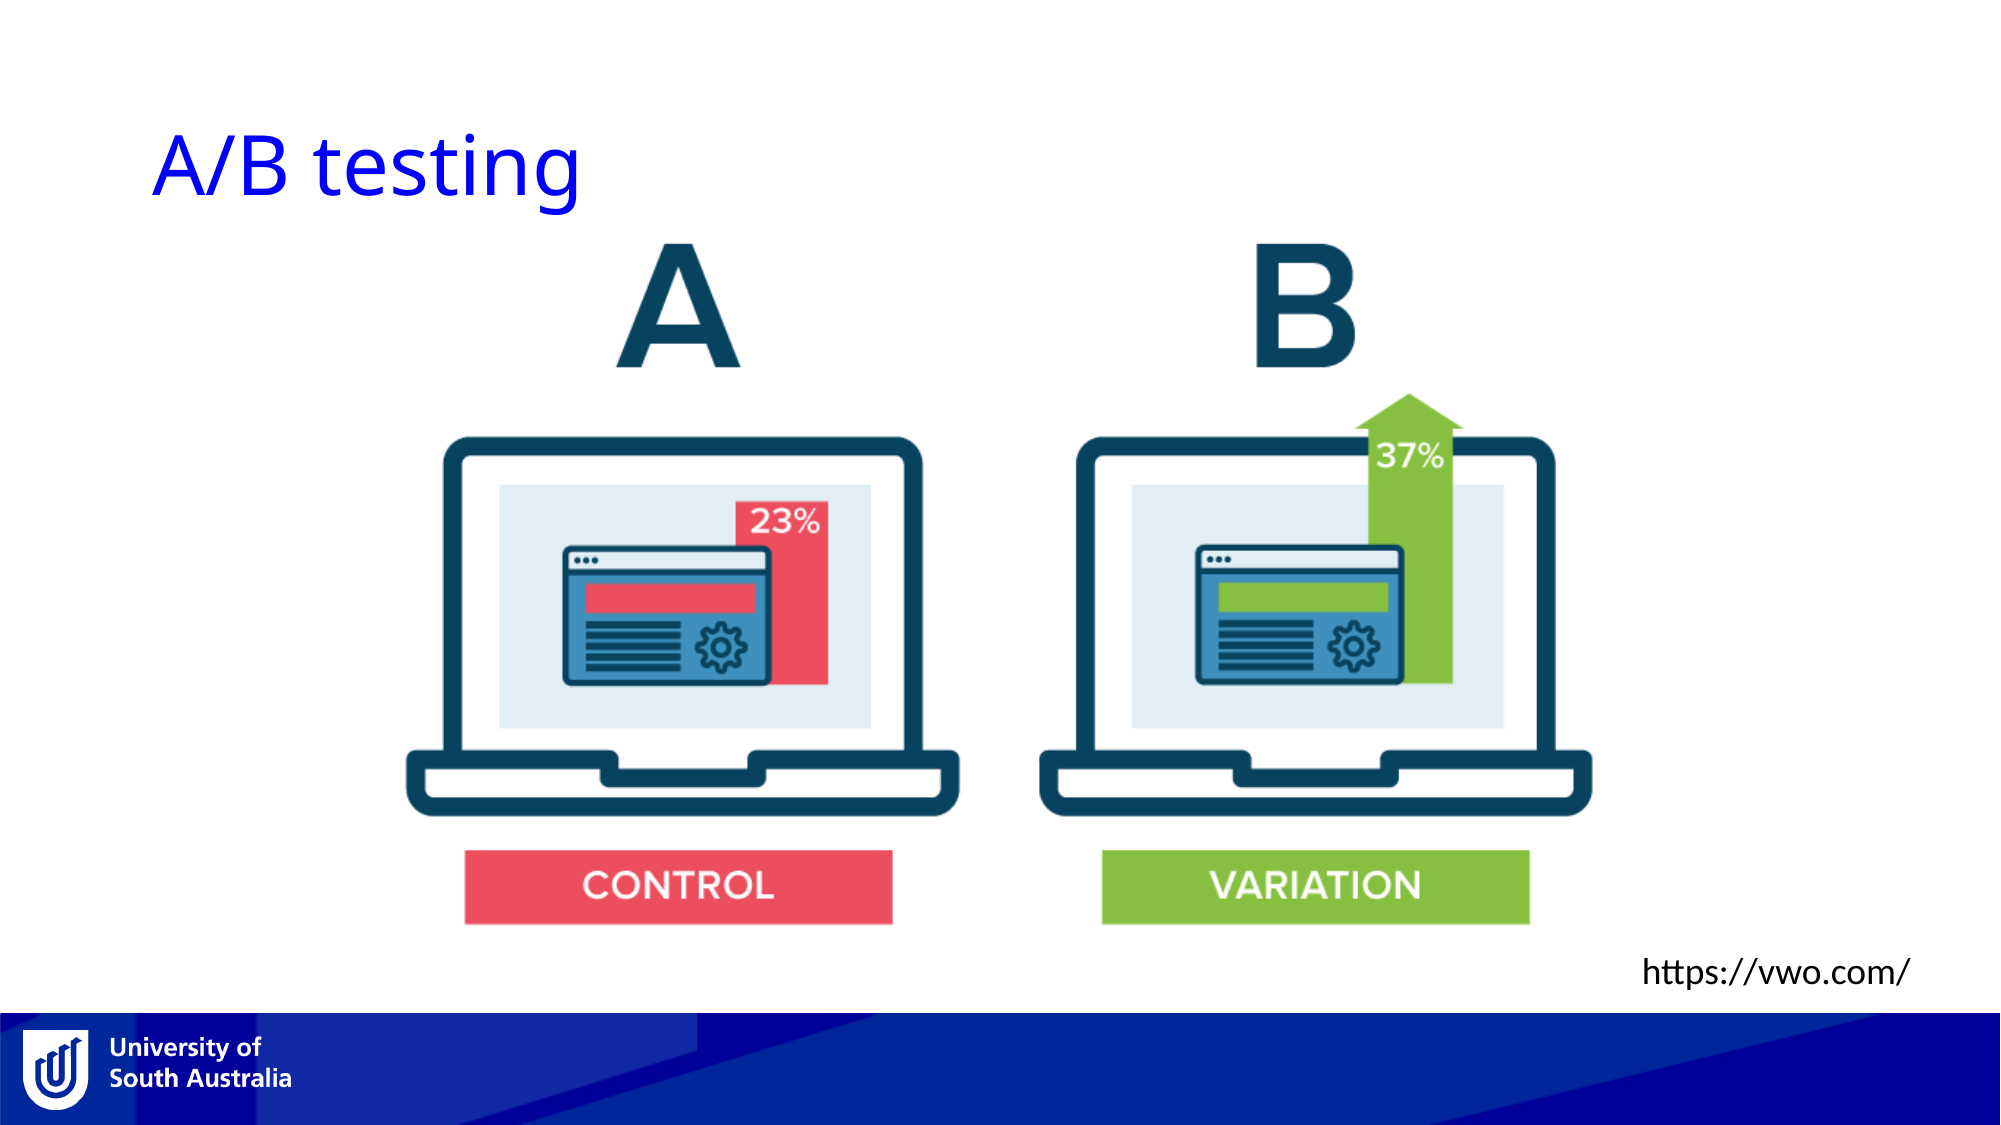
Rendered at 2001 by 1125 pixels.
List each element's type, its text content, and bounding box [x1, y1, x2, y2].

text_box https://vwo.com/ [1627, 939, 2000, 1000]
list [394, 225, 1606, 940]
picture [0, 1013, 2000, 1125]
title A/B testing [137, 59, 1863, 278]
